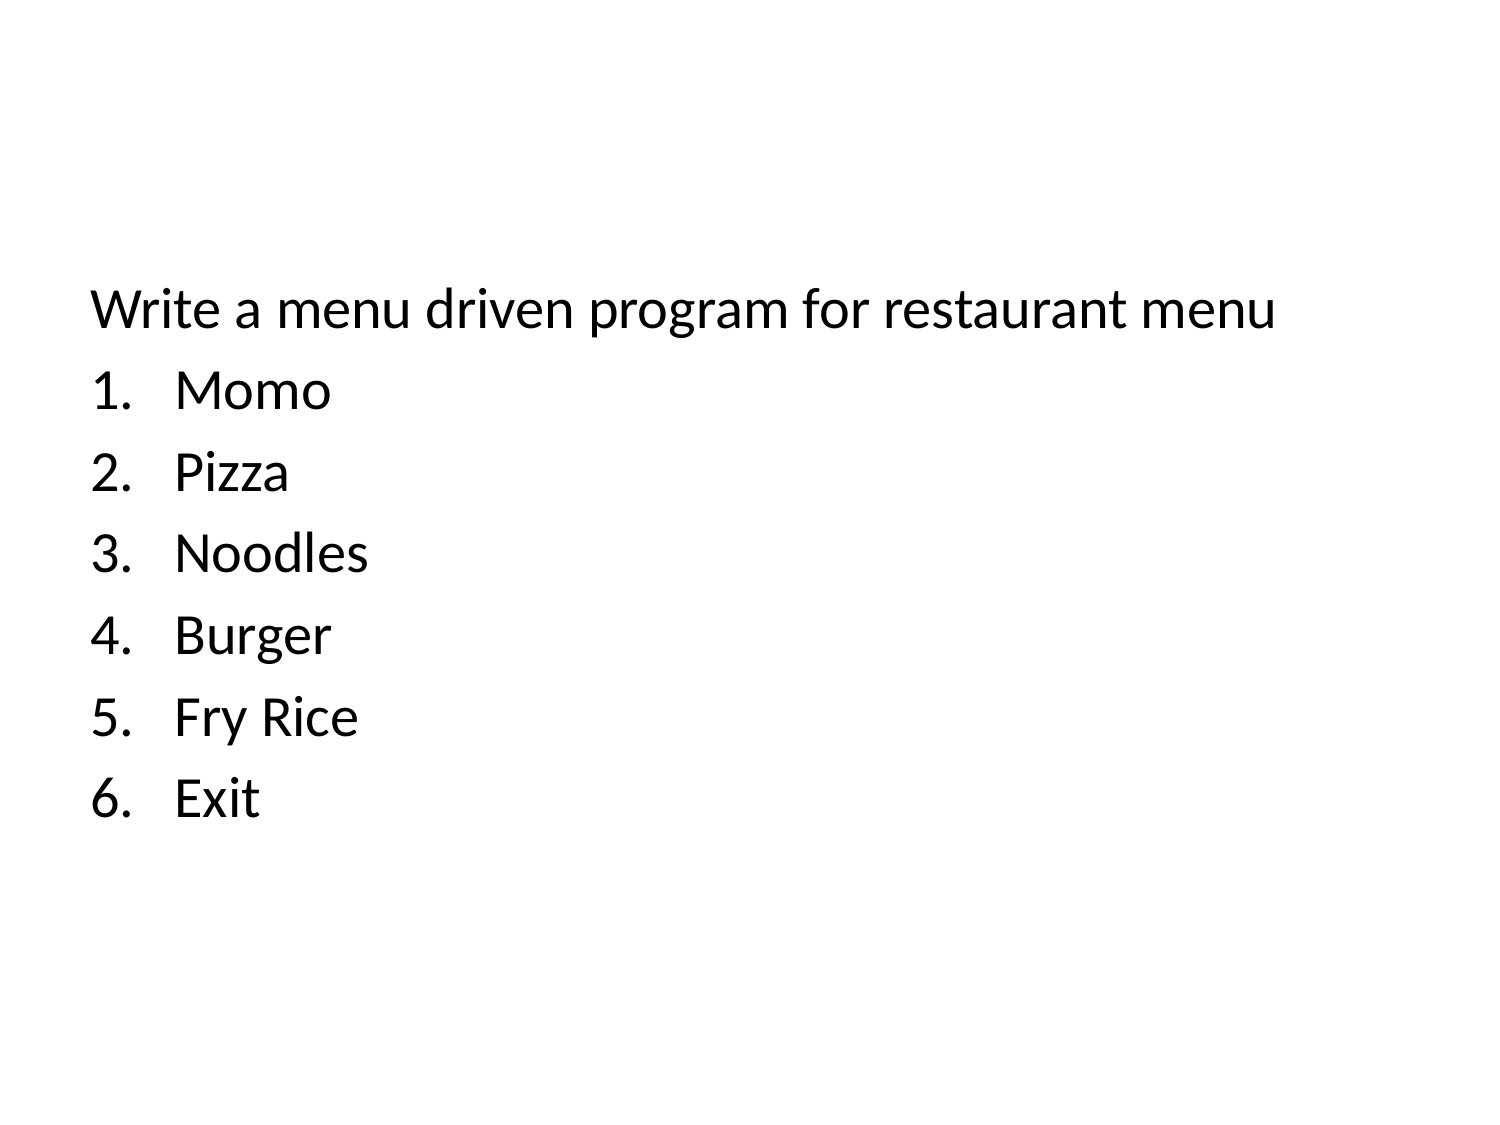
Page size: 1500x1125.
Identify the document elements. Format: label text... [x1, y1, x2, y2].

list Write a menu driven program for restaurant menu Momo Pizza Noodles Burger Fry Rice Exit [75, 262, 1425, 1005]
